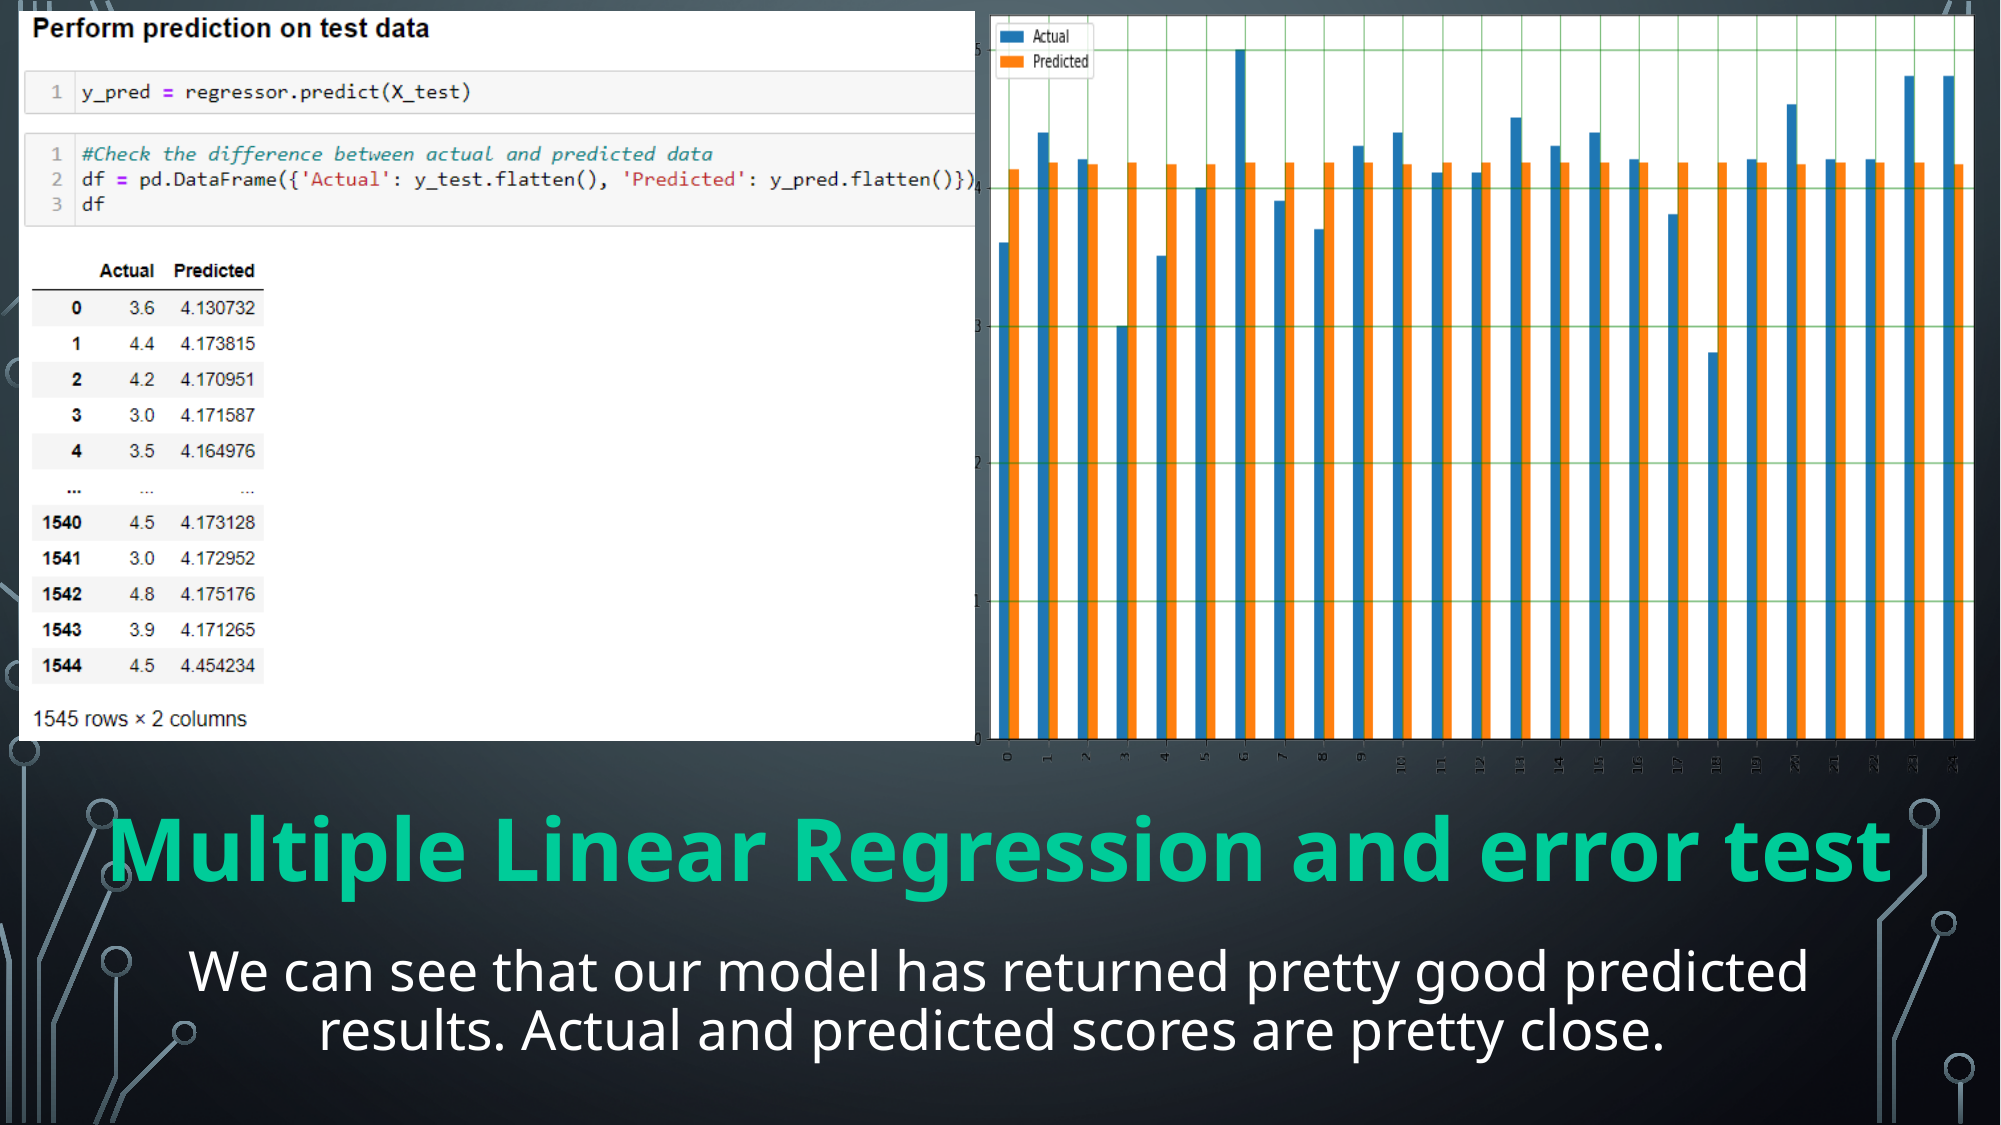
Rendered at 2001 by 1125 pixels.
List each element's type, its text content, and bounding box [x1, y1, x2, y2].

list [19, 11, 965, 741]
text_box Multiple Linear Regression and error test We can see that our model has returned pretty good predicted results. Actual and predicted scores are pretty close. [86, 783, 1914, 1071]
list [965, 2, 1981, 784]
